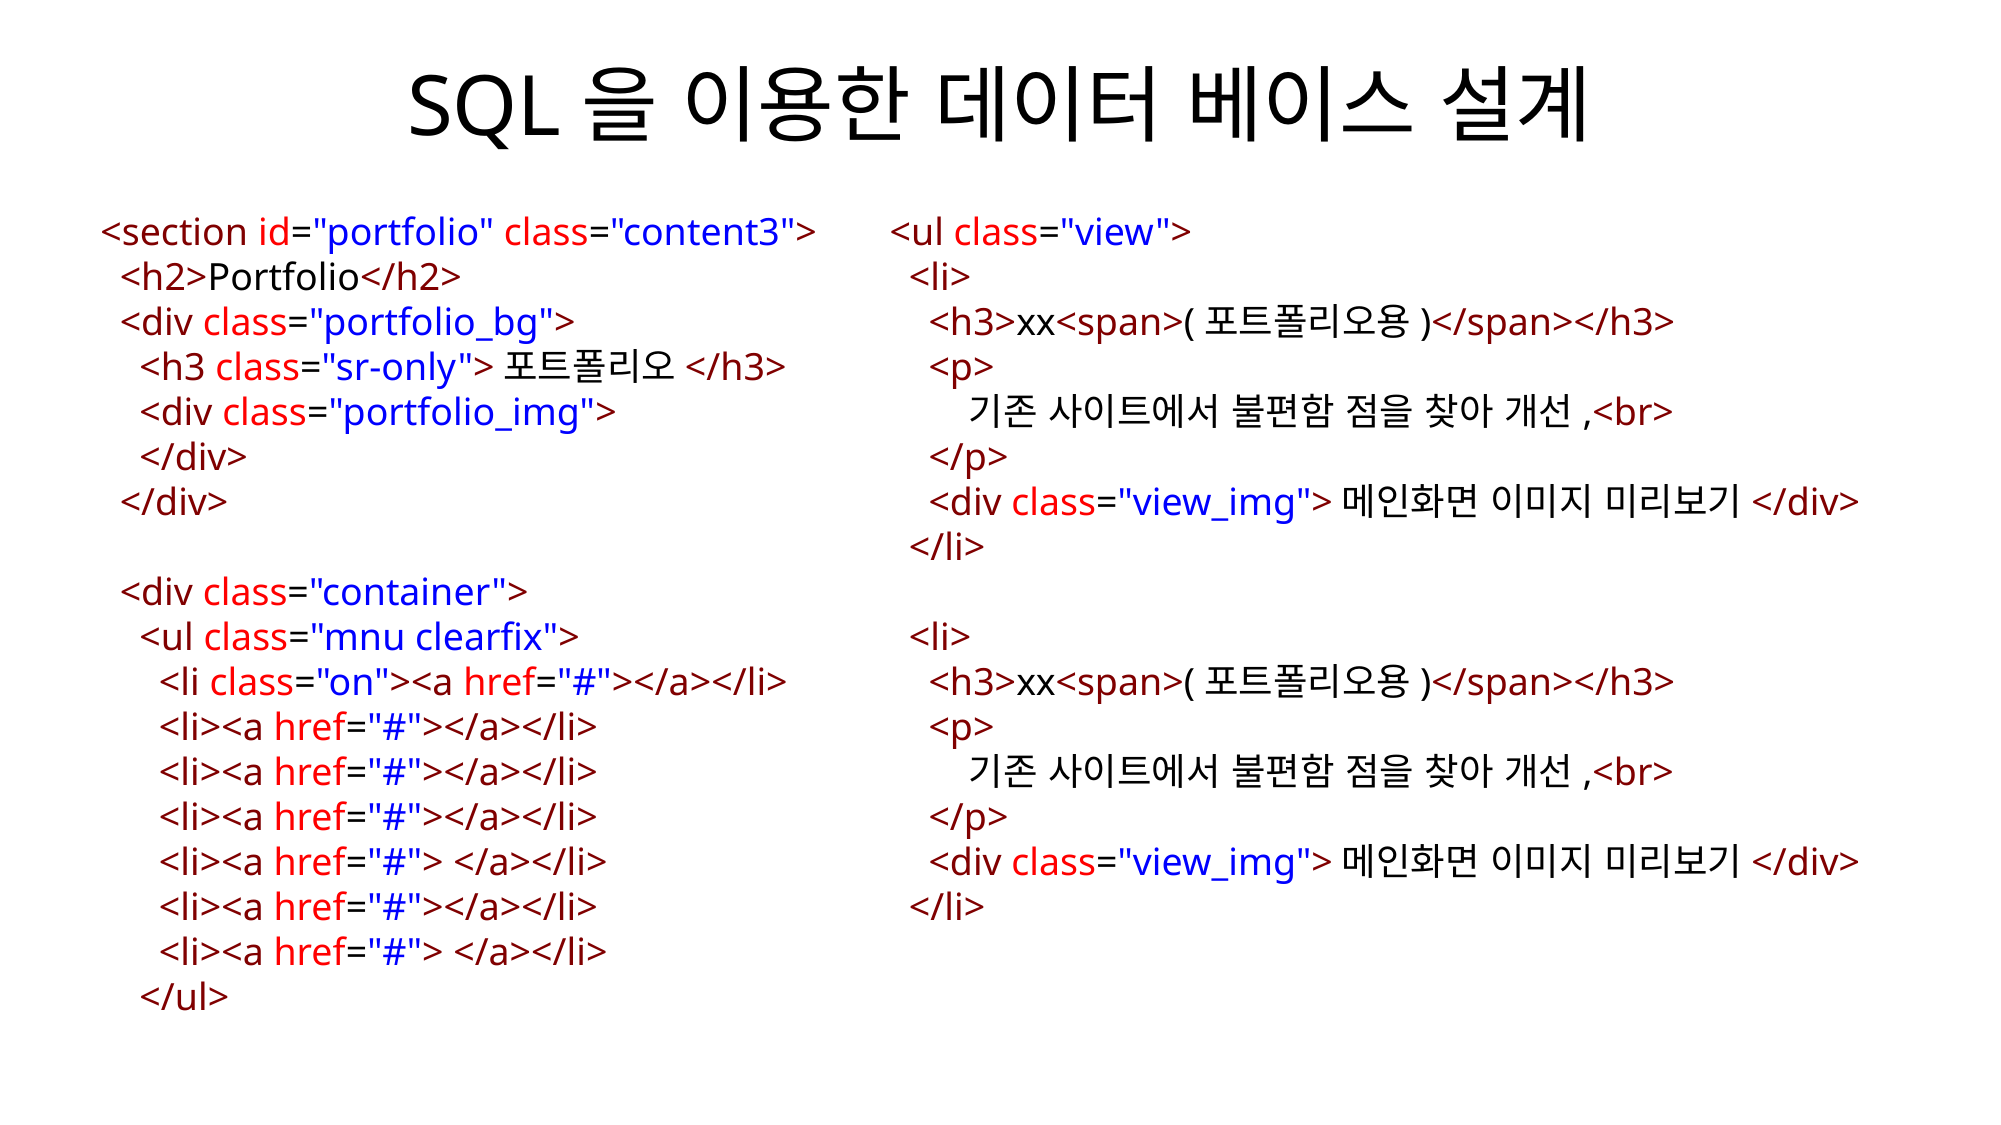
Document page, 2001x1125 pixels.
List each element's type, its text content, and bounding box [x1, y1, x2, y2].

title SQL을 이용한 데이터 베이스 설계 [249, 28, 1750, 161]
text_box <section id="portfolio" class="content3"> <h2>Portfolio</h2> <div class="portfolio_bg"> <h3 class="sr-only">포트폴리오</h3> <div class="portfolio_img"> </div> </div> <div class="container"> <ul class="mnu clearfix"> <li class="on"><a href="#"></a></li> <li><a href="#"></a></li> <li><a href="#"></a></li> <li><a href="#"></a></li> <li><a href="#"> </a></li> <li><a href="#"></a></li> <li><a href="#"> </a></li> </ul> [27, 200, 1028, 1025]
text_box <ul class="view"> <li> <h3>xx<span>(포트폴리오용)</span></h3> <p> 기존 사이트에서 불편함 점을 찾아 개선,<br> </p> <div class="view_img">메인화면 이미지 미리보기</div> </li> <li> <h3>xx<span>(포트폴리오용)</span></h3> <p> 기존 사이트에서 불편함 점을 찾아 개선,<br> </p> <div class="view_img">메인화면 이미지 미리보기</div> </li> [777, 200, 2000, 935]
